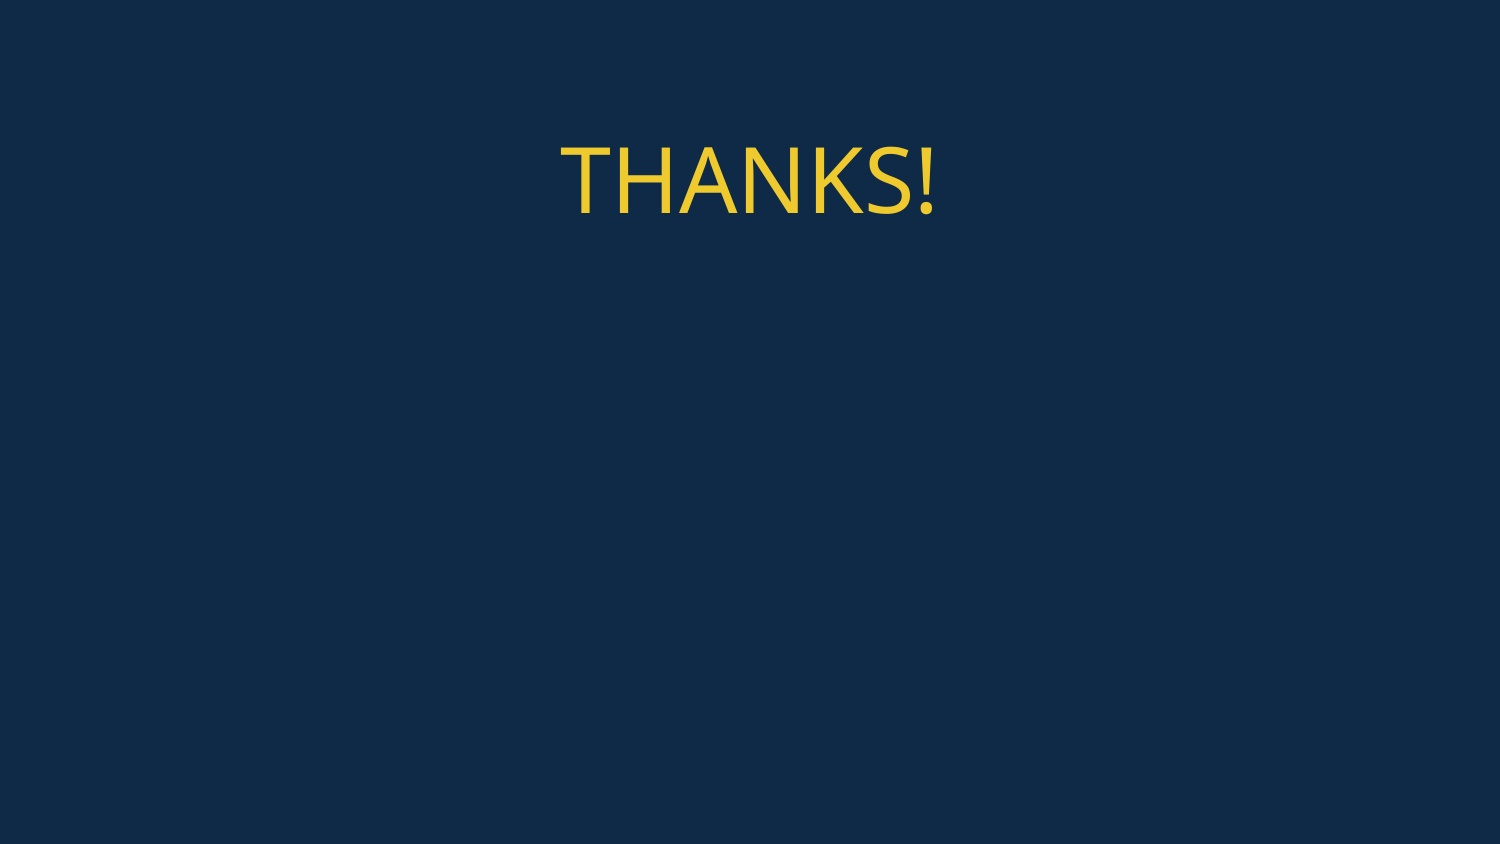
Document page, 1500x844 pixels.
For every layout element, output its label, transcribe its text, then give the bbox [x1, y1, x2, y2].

text_box THANKS! [397, 122, 1103, 228]
